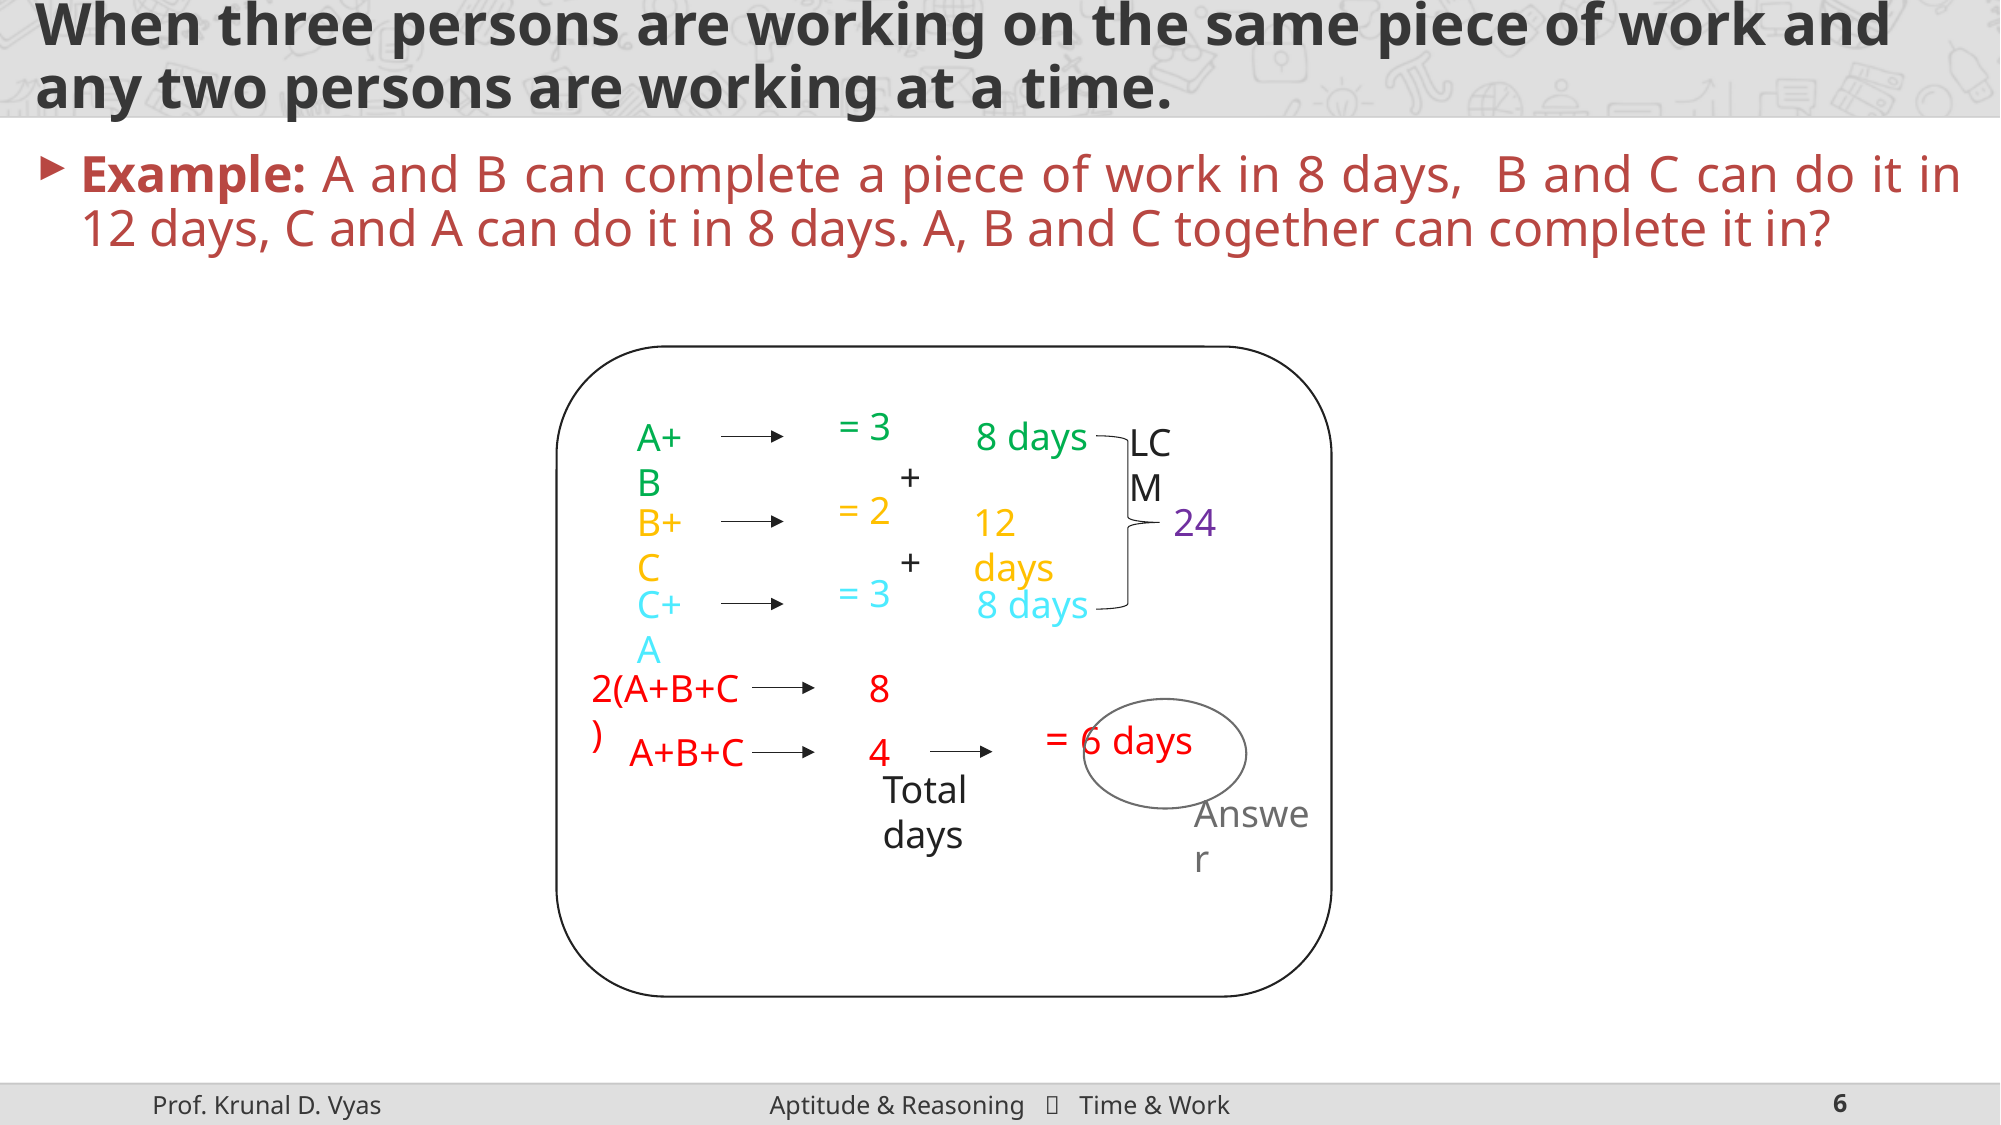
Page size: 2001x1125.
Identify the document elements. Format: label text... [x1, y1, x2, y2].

text_box LCM [1114, 411, 1217, 517]
text_box Answer [1179, 782, 1332, 887]
text_box B+C [622, 491, 714, 573]
text_box [555, 345, 1333, 998]
title When three persons are working on the same piece of work and any two persons are working at a time. [0, 0, 2000, 117]
text_box 12 days [958, 491, 1096, 596]
text_box A+B+C [614, 721, 798, 782]
text_box 4 [853, 721, 928, 782]
list Example: A and B can complete a piece of work in 8 days, B and C can do it in 12 days, C and A can do it in 8 days. A, B and C together can complete it in? [21, 141, 1979, 273]
text_box [1096, 435, 1158, 609]
text_box + [885, 531, 938, 591]
text_box [1082, 697, 1248, 810]
text_box A+B [622, 406, 714, 491]
text_box 8 days [961, 405, 1124, 466]
text_box C+A [622, 573, 714, 657]
text_box 8 days [961, 573, 1114, 634]
text_box 8 [853, 657, 928, 718]
text_box 24 [1158, 491, 1233, 551]
text_box + [884, 446, 938, 507]
text_box Total days [867, 758, 1055, 864]
text_box 2(A+B+C) [576, 657, 760, 763]
